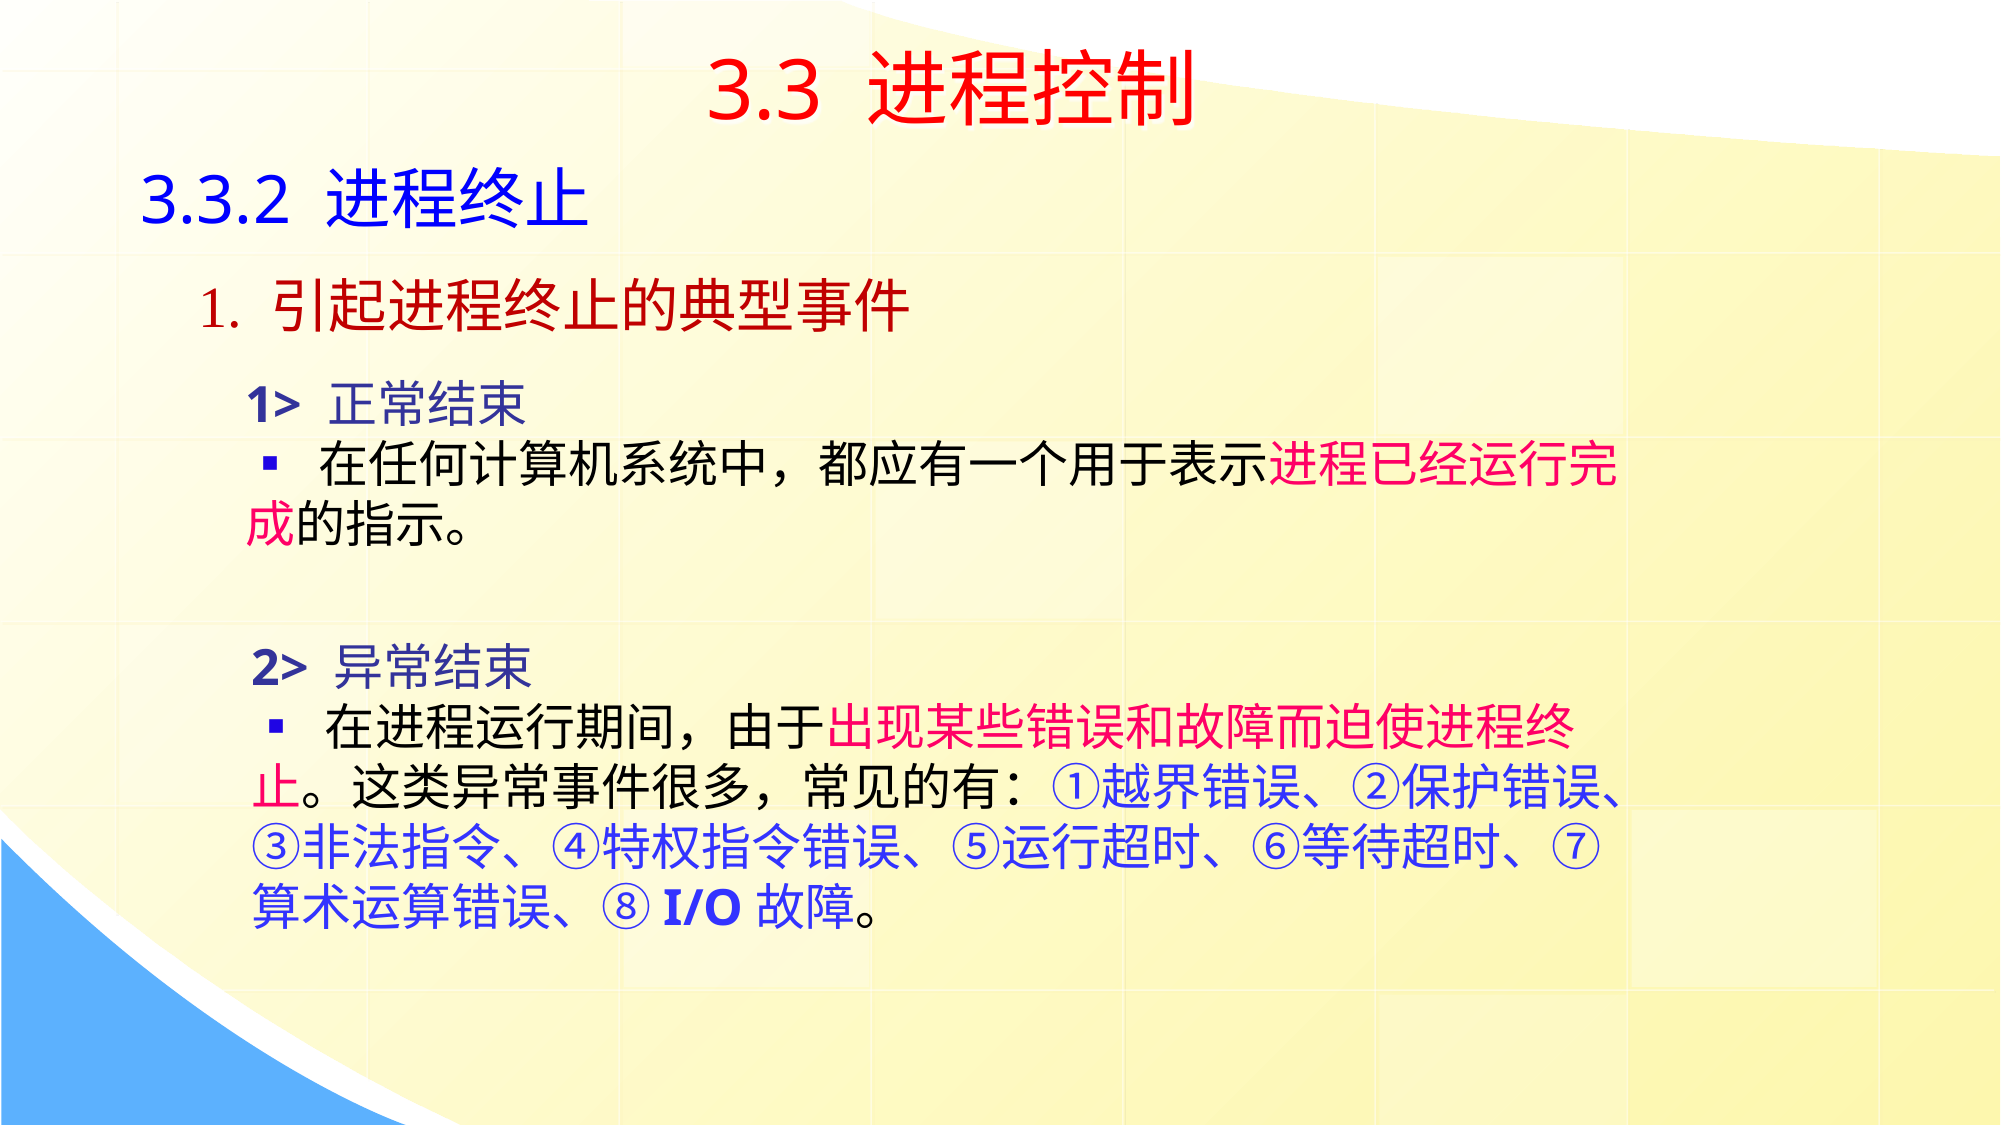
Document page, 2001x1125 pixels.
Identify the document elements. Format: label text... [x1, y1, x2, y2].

text_box 3.3 进程控制 [691, 26, 1319, 146]
text_box 3.3.2 进程终止 1. 引起进程终止的典型事件 [125, 125, 1290, 347]
text_box 1> 正常结束 ▪ 在任何计算机系统中，都应有一个用于表示进程已经运行完成的指示。 [230, 365, 1657, 561]
text_box 2> 异常结束 ▪ 在进程运行期间，由于出现某些错误和故障而迫使进程终止。这类异常事件很多，常见的有：①越界错误、②保护错误、③非法指令、④特权指令错误、⑤运行超时、⑥等待超时、⑦算术运算错误、⑧I/O故障。 [236, 627, 1633, 943]
